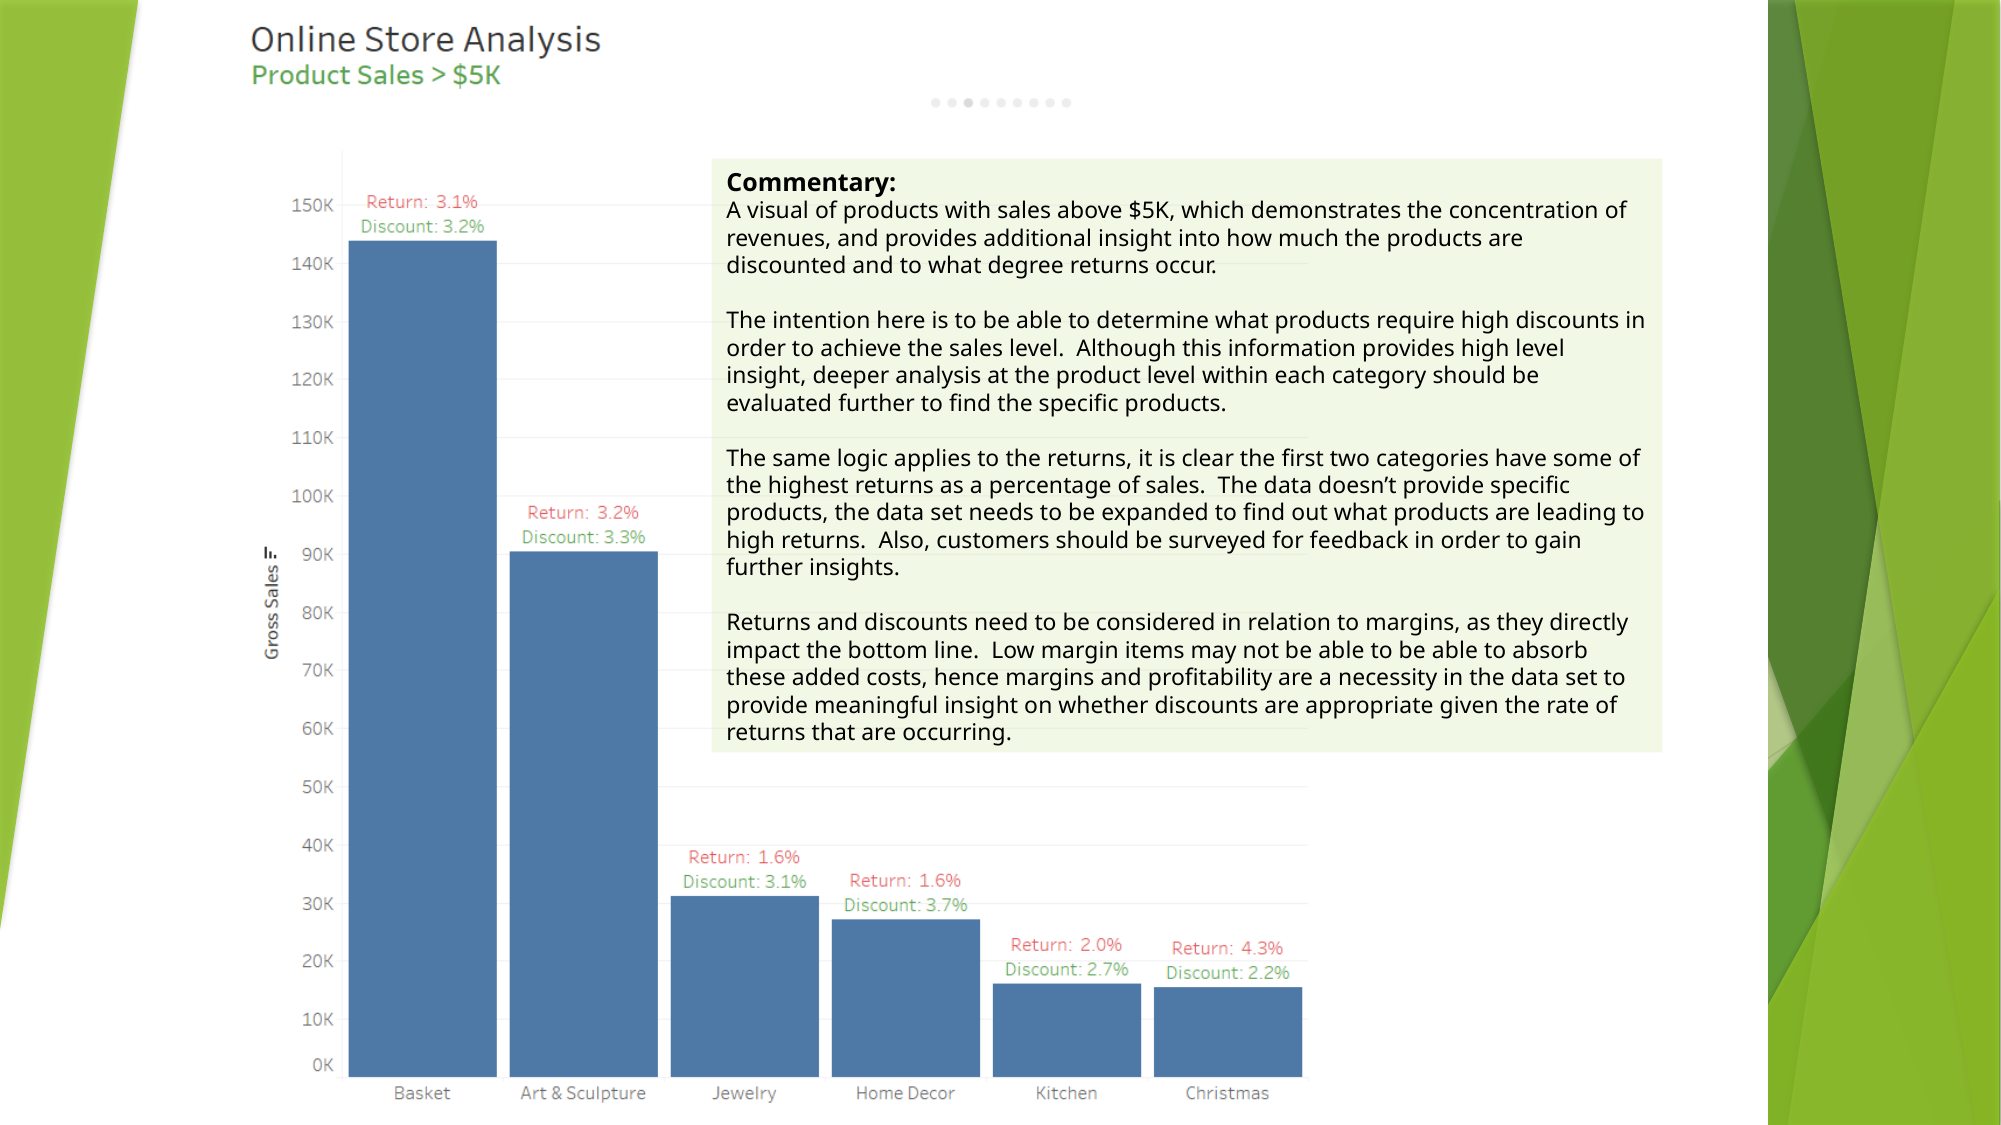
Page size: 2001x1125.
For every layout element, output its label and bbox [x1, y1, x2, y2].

picture [231, 0, 1769, 1125]
